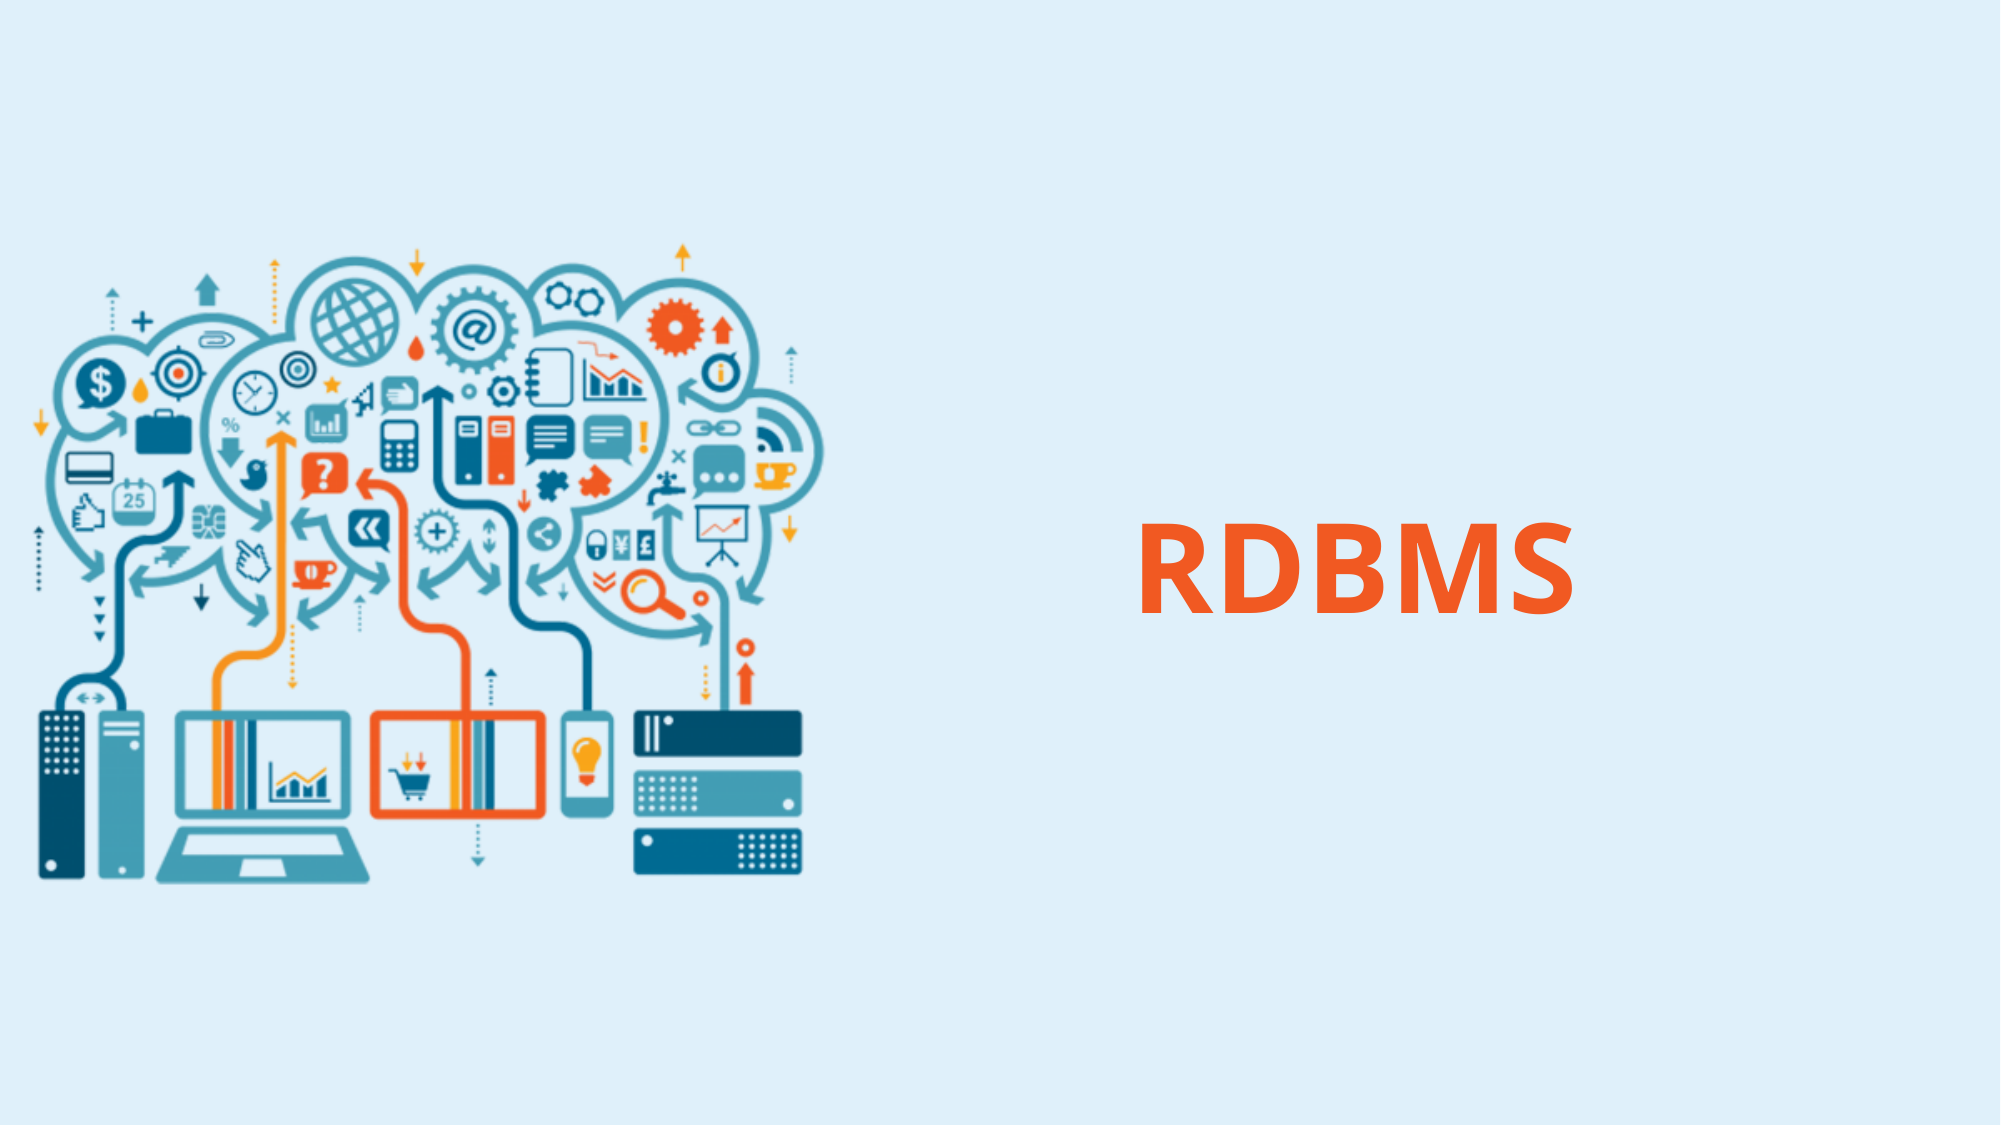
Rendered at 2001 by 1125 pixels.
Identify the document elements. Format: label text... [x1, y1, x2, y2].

title RDBMS [749, 256, 1961, 648]
picture [0, 0, 2001, 1125]
